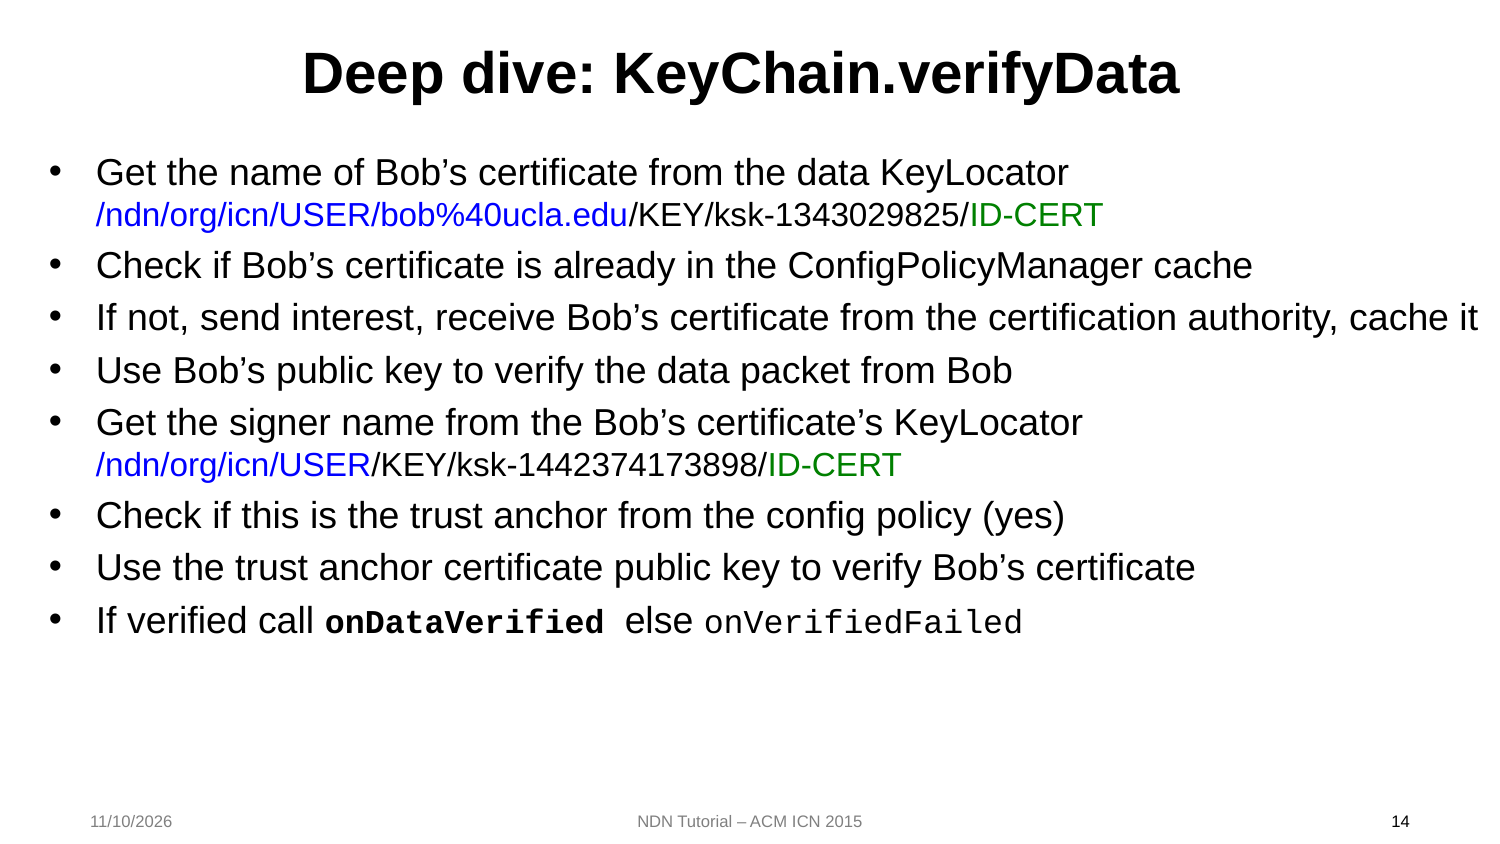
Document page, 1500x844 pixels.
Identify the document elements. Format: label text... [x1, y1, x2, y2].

slide_number 14 [1074, 798, 1425, 844]
list Get the name of Bob’s certificate from the data KeyLocator /ndn/org/icn/USER/bob%40ucla.edu/KEY/ksk-1343029825/ID-CERT Check if Bob’s certificate is already in the ConfigPolicyManager cache If not, send interest, receive Bob’s certificate from the certification authority, cache it Use Bob’s public key to verify the data packet from Bob Get the signer name from the Bob’s certificate’s KeyLocator /ndn/org/icn/USER/KEY/ksk-1442374173898/ID-CERT Check if this is the trust anchor from the config policy (yes) Use the trust anchor certificate public key to verify Bob’s certificate If verified call onDataVerified else onVerifiedFailed [33, 140, 1500, 799]
title Deep dive: KeyChain.verifyData [75, 0, 1425, 140]
footer NDN Tutorial – ACM ICN 2015 [512, 798, 988, 844]
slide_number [75, 798, 425, 844]
